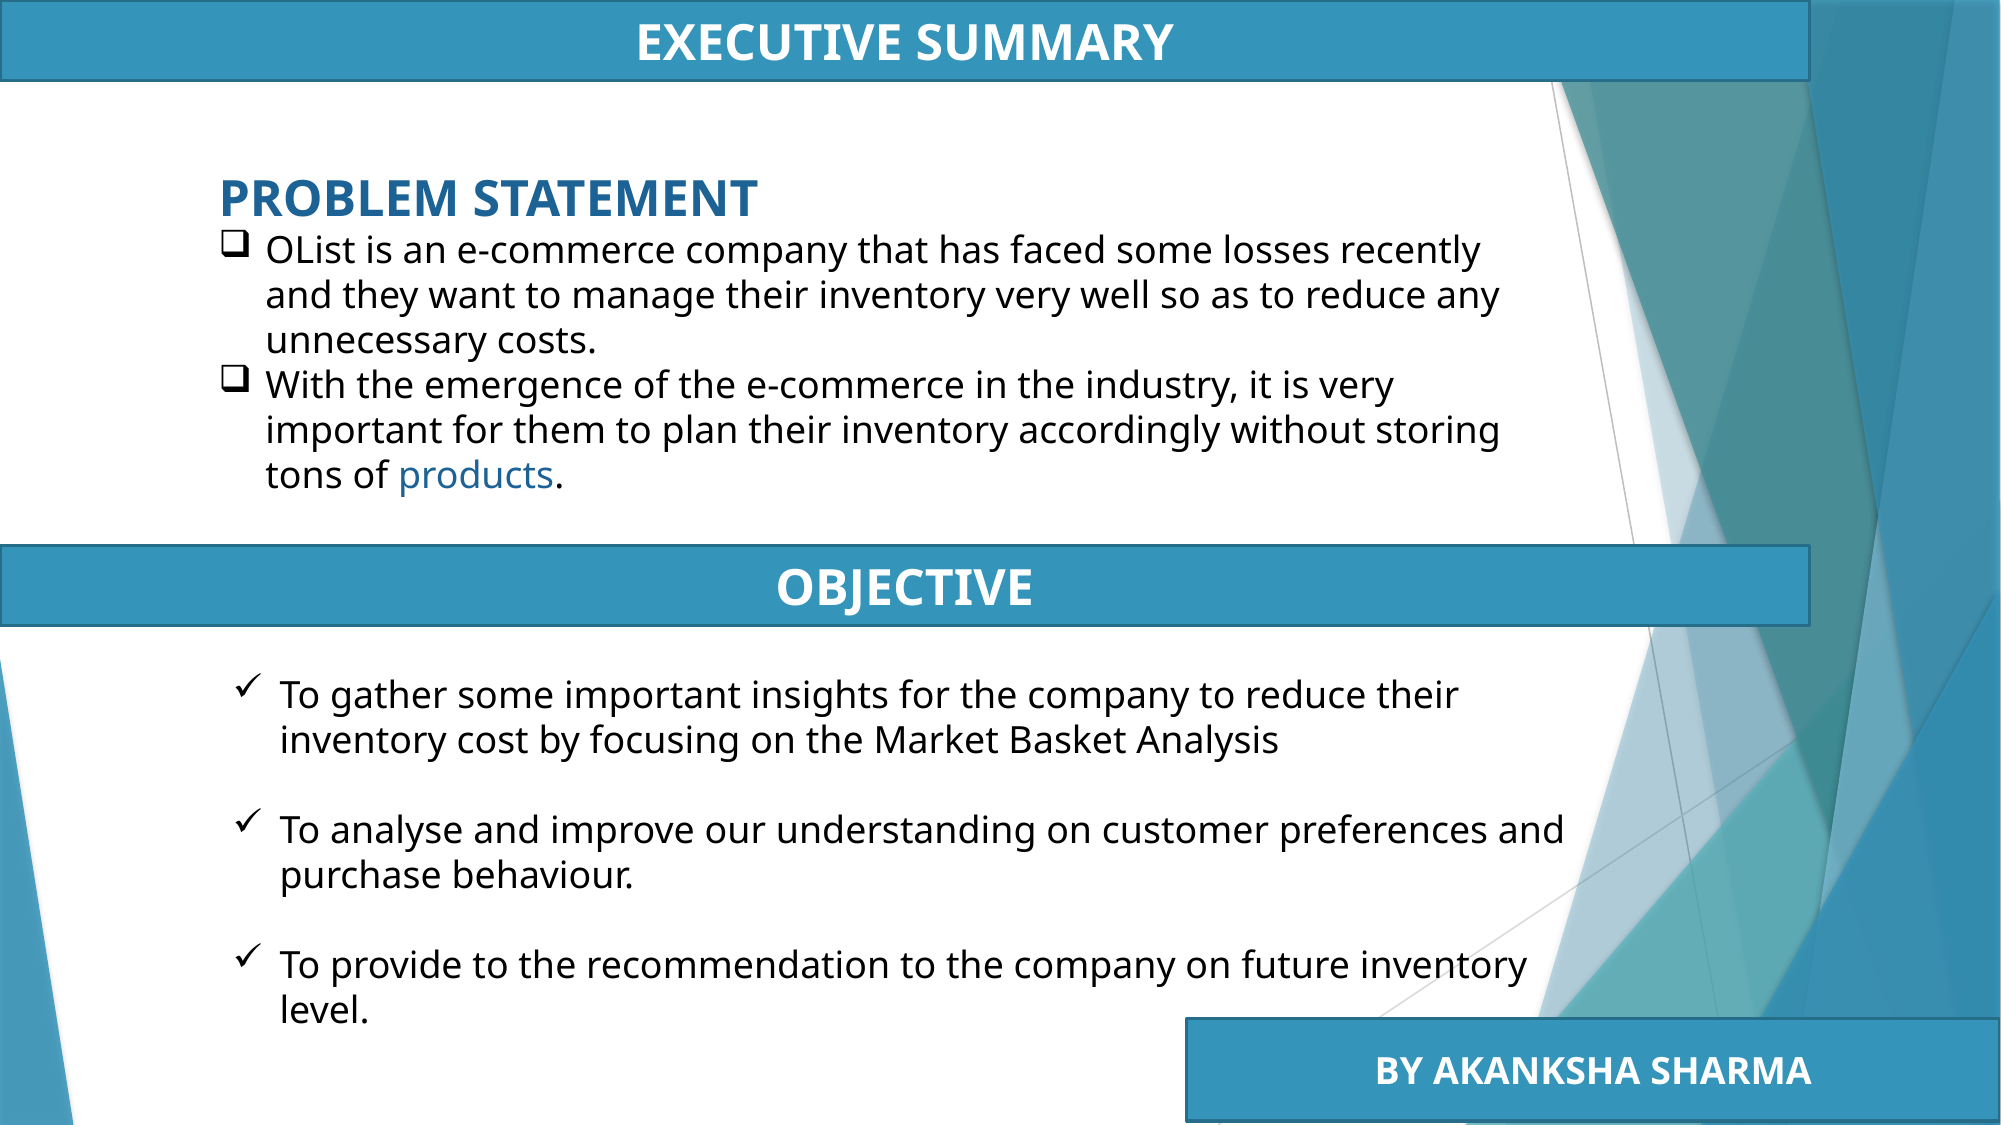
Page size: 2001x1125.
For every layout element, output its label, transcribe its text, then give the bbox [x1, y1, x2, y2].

text_box PROBLEM STATEMENT OList is an e-commerce company that has faced some losses recently and they want to manage their inventory very well so as to reduce any unnecessary costs. With the emergence of the e-commerce in the industry, it is very important for them to plan their inventory accordingly without storing tons of products. [203, 158, 1553, 504]
text_box EXECUTIVE SUMMARY [0, 0, 1811, 82]
text_box BY AKANKSHA SHARMA [1185, 1017, 2000, 1123]
text_box To gather some important insights for the company to reduce their inventory cost by focusing on the Market Basket Analysis To analyse and improve our understanding on customer preferences and purchase behaviour. To provide to the recommendation to the company on future inventory level. [217, 663, 1592, 1084]
text_box OBJECTIVE [0, 544, 1811, 627]
